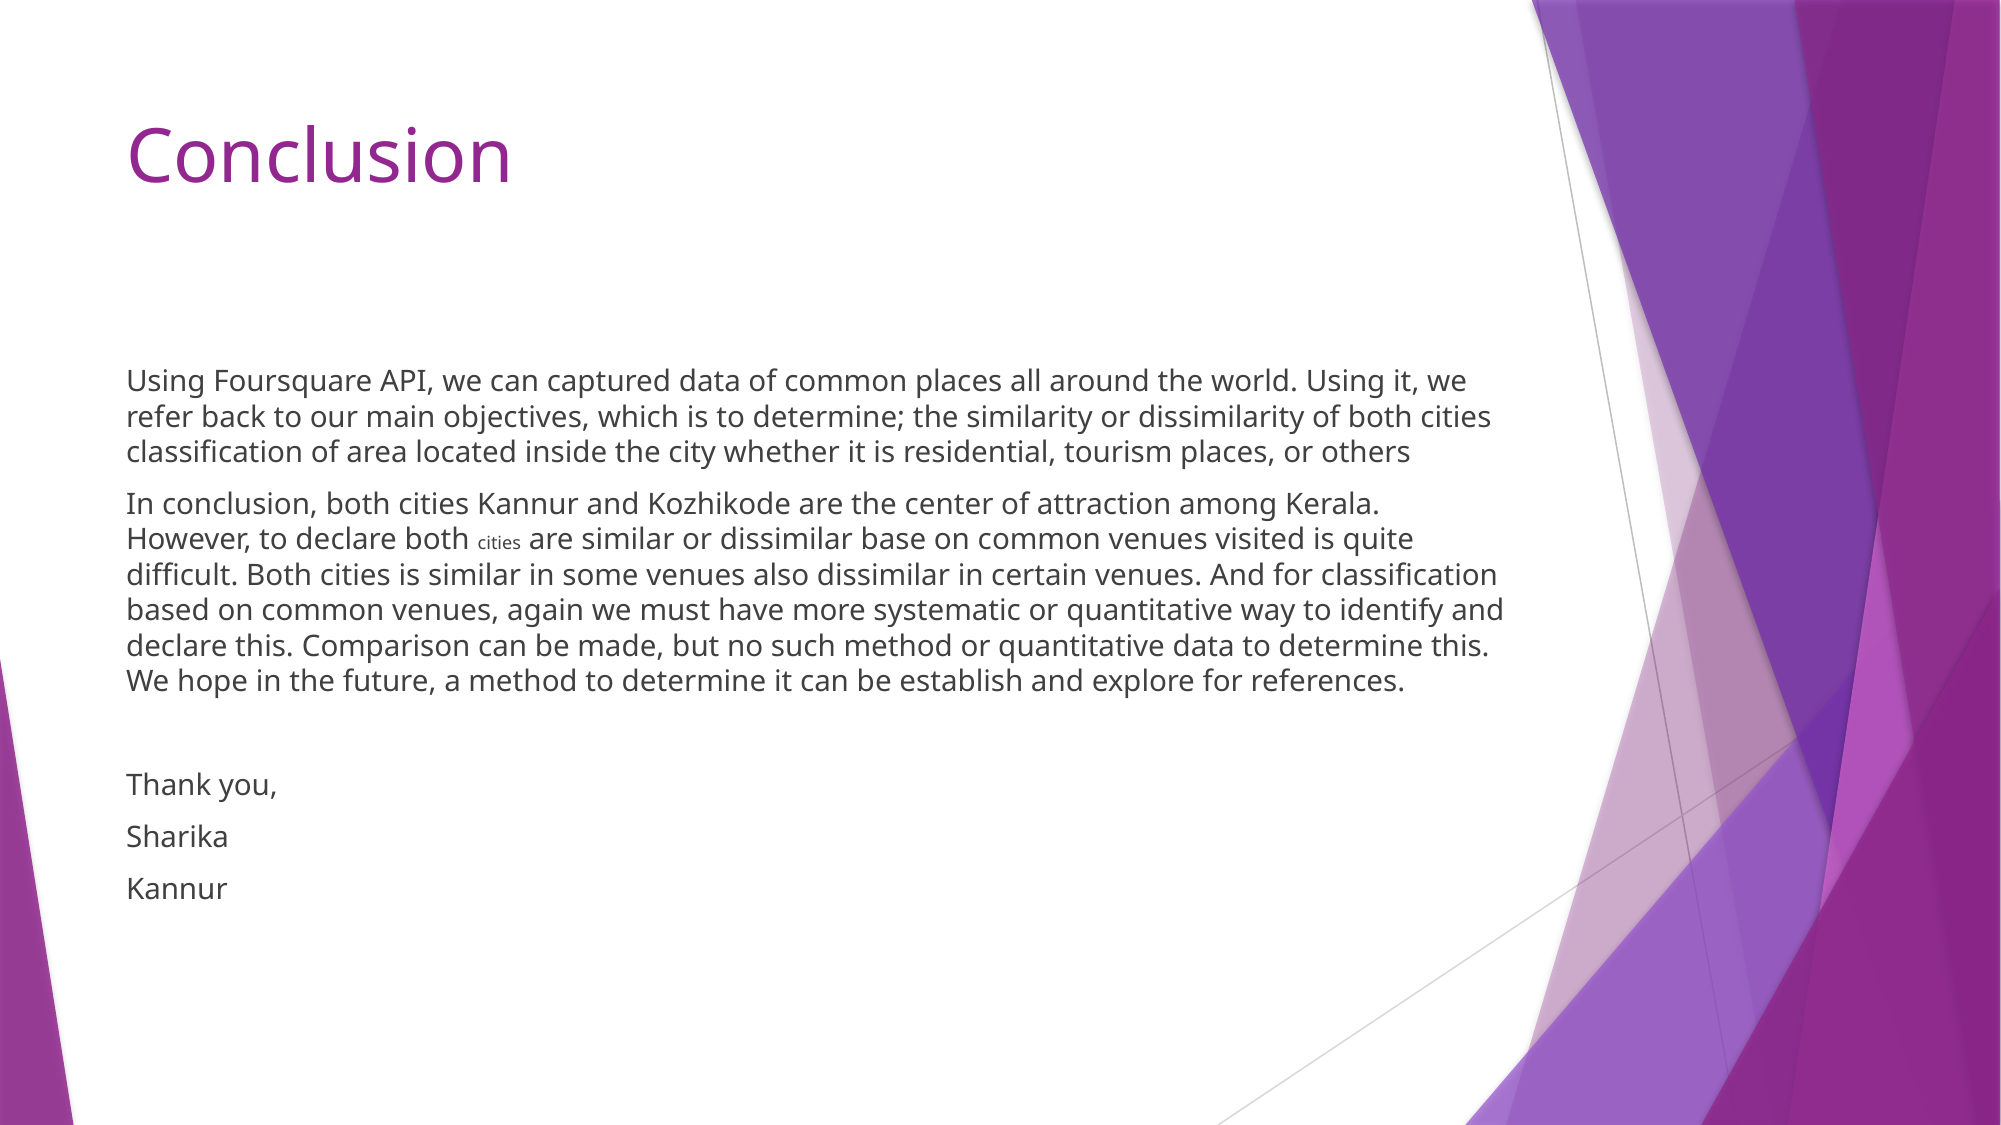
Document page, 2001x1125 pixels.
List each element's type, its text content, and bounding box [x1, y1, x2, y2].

list Using Foursquare API, we can captured data of common places all around the world. Using it, we refer back to our main objectives, which is to determine; the similarity or dissimilarity of both cities classification of area located inside the city whether it is residential, tourism places, or others In conclusion, both cities Kannur and Kozhikode are the center of attraction among Kerala. However, to declare both cities are similar or dissimilar base on common venues visited is quite difficult. Both cities is similar in some venues also dissimilar in certain venues. And for classification based on common venues, again we must have more systematic or quantitative way to identify and declare this. Comparison can be made, but no such method or quantitative data to determine this. We hope in the future, a method to determine it can be establish and explore for references. Thank you, Sharika Kannur [111, 354, 1522, 992]
title Conclusion [111, 99, 1522, 317]
